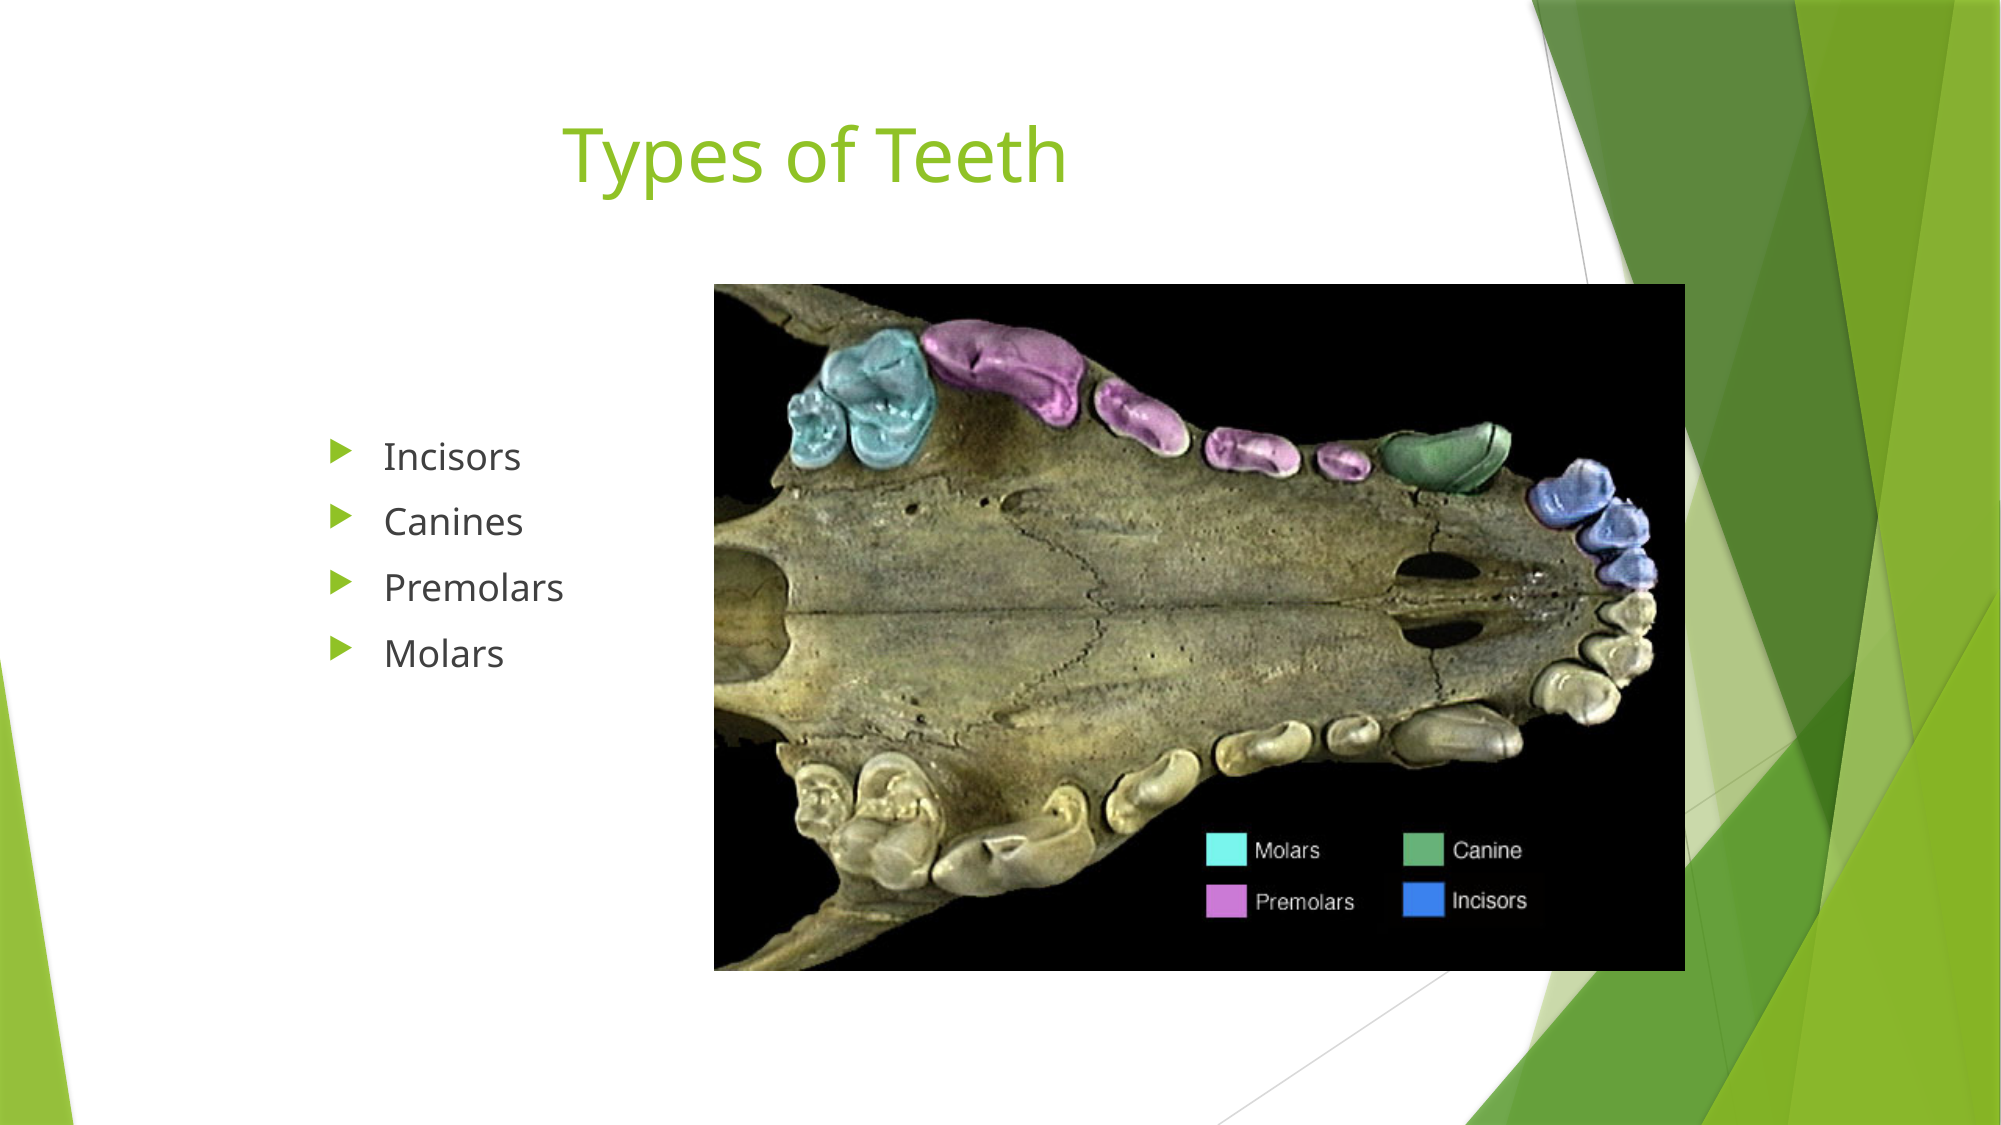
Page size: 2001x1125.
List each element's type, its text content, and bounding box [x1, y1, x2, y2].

title Types of Teeth [111, 99, 1522, 317]
picture [713, 283, 1685, 971]
list Incisors Canines Premolars Molars [312, 425, 708, 825]
